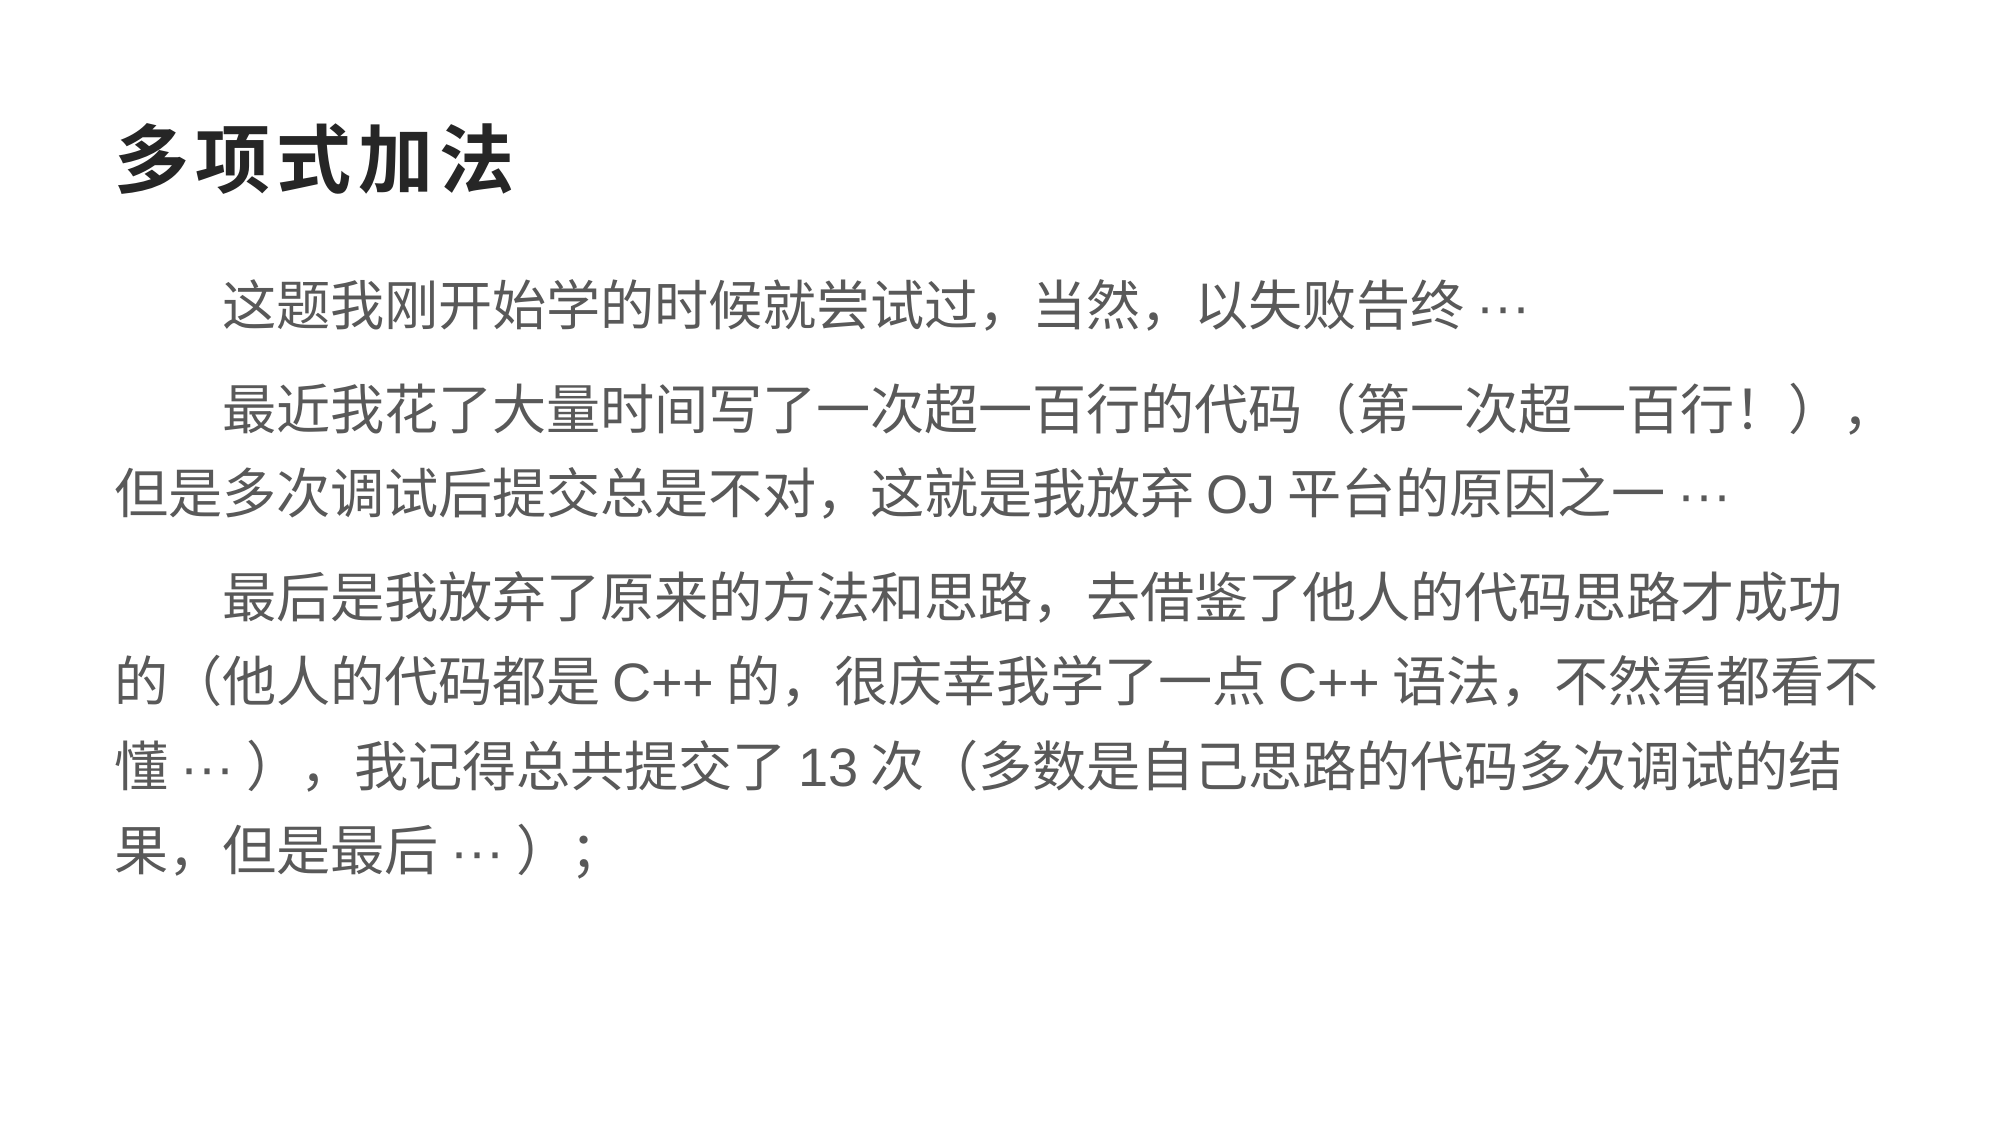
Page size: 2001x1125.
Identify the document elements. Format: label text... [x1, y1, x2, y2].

list 这题我刚开始学的时候就尝试过，当然，以失败告终··· 最近我花了大量时间写了一次超一百行的代码（第一次超一百行！），但是多次调试后提交总是不对，这就是我放弃OJ平台的原因之一··· 最后是我放弃了原来的方法和思路，去借鉴了他人的代码思路才成功的（他人的代码都是C++的，很庆幸我学了一点C++语法，不然看都看不懂···），我记得总共提交了13次（多数是自己思路的代码多次调试的结果，但是最后···）； [99, 244, 1900, 1026]
title 多项式加法 [99, 99, 1900, 216]
